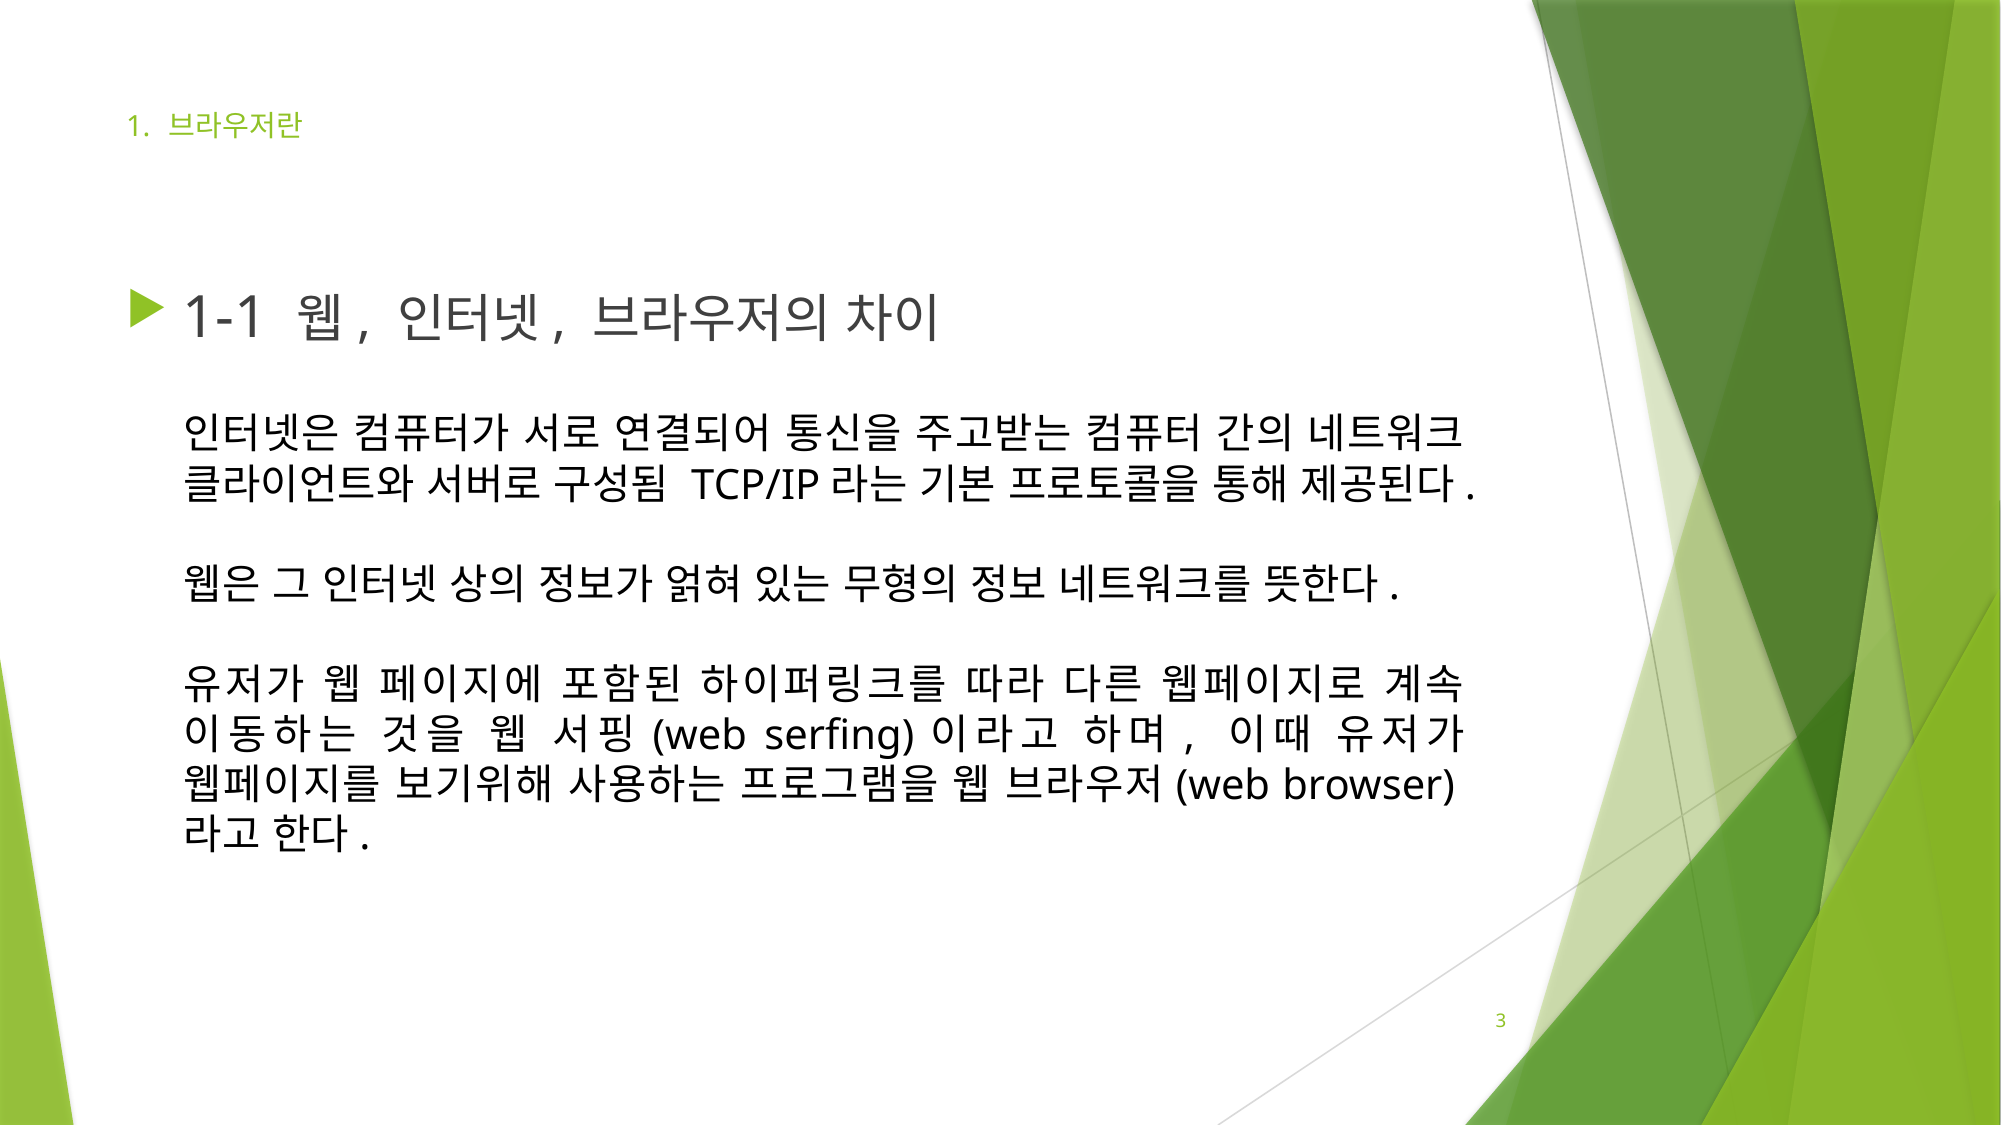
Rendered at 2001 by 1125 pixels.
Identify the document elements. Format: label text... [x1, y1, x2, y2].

text_box 인터넷은 컴퓨터가 서로 연결되어 통신을 주고받는 컴퓨터 간의 네트워크 클라이언트와 서버로 구성됨 TCP/IP라는 기본 프로토콜을 통해 제공된다. 웹은 그 인터넷 상의 정보가 얽혀 있는 무형의 정보 네트워크를 뜻한다. 유저가 웹 페이지에 포함된 하이퍼링크를 따라 다른 웹페이지로 계속 이동하는 것을 웹 서핑(web serfing)이라고 하며, 이때 유저가 웹페이지를 보기위해 사용하는 프로그램을 웹 브라우저(web browser)라고 한다. [168, 399, 1480, 865]
list 1-1 웹, 인터넷, 브라우저의 차이 [111, 206, 1522, 992]
title 1. 브라우저란 [111, 99, 1522, 186]
slide_number 3 [1409, 991, 1522, 1051]
